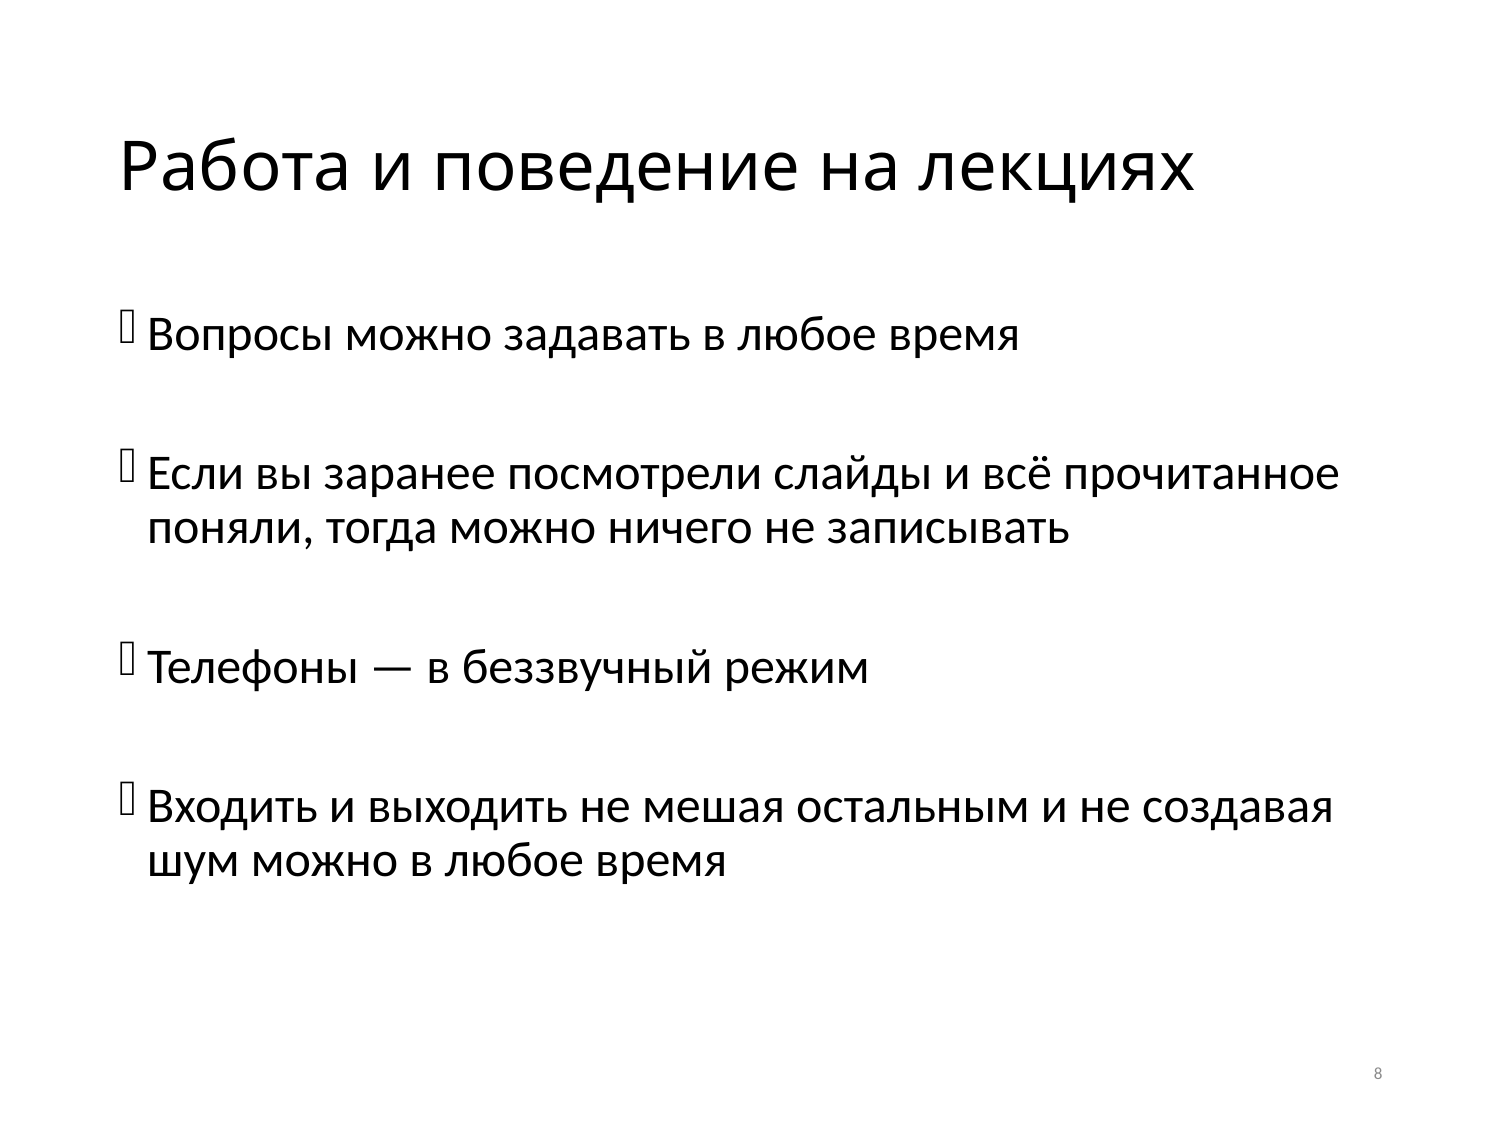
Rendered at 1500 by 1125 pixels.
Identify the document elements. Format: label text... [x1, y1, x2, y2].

list Вопросы можно задавать в любое время Если вы заранее посмотрели слайды и всё прочитанное поняли, тогда можно ничего не записывать Телефоны — в беззвучный режим Входить и выходить не мешая остальным и не создавая шум можно в любое время [103, 299, 1398, 1014]
slide_number 8 [1060, 1042, 1398, 1103]
title Работа и поведение на лекциях [103, 60, 1398, 278]
